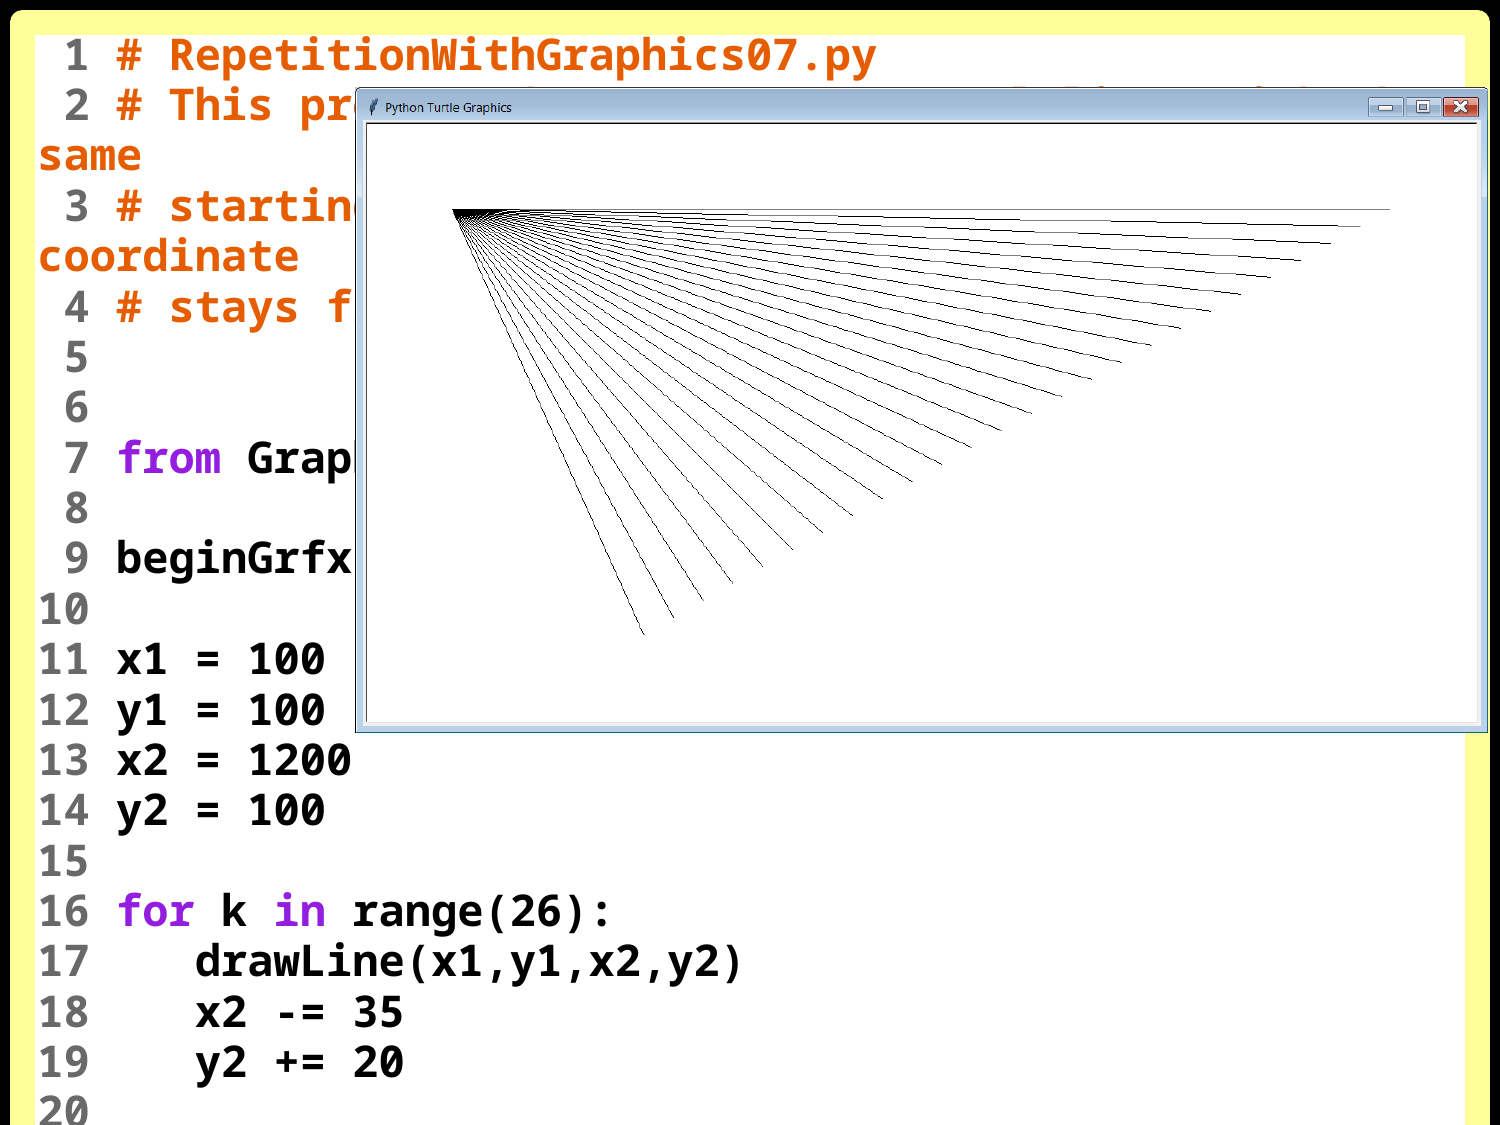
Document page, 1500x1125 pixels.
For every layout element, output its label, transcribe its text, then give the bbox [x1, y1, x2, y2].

text_box 1 # RepetitionWithGraphics07.py 2 # This program demonstrates several lines with the same 3 # starting point. In this case the (x1,y1) coordinate 4 # stays fixed while the (x2,y2) point changes. 5 6 7 from Graphics import * 8 9 beginGrfx(1300,700) 10 11 x1 = 100 12 y1 = 100 13 x2 = 1200 14 y2 = 100 15 16 for k in range(26): 17 drawLine(x1,y1,x2,y2) 18 x2 -= 35 19 y2 += 20 20 21 endGrfx() [22, 22, 1478, 1125]
picture [355, 87, 1488, 733]
